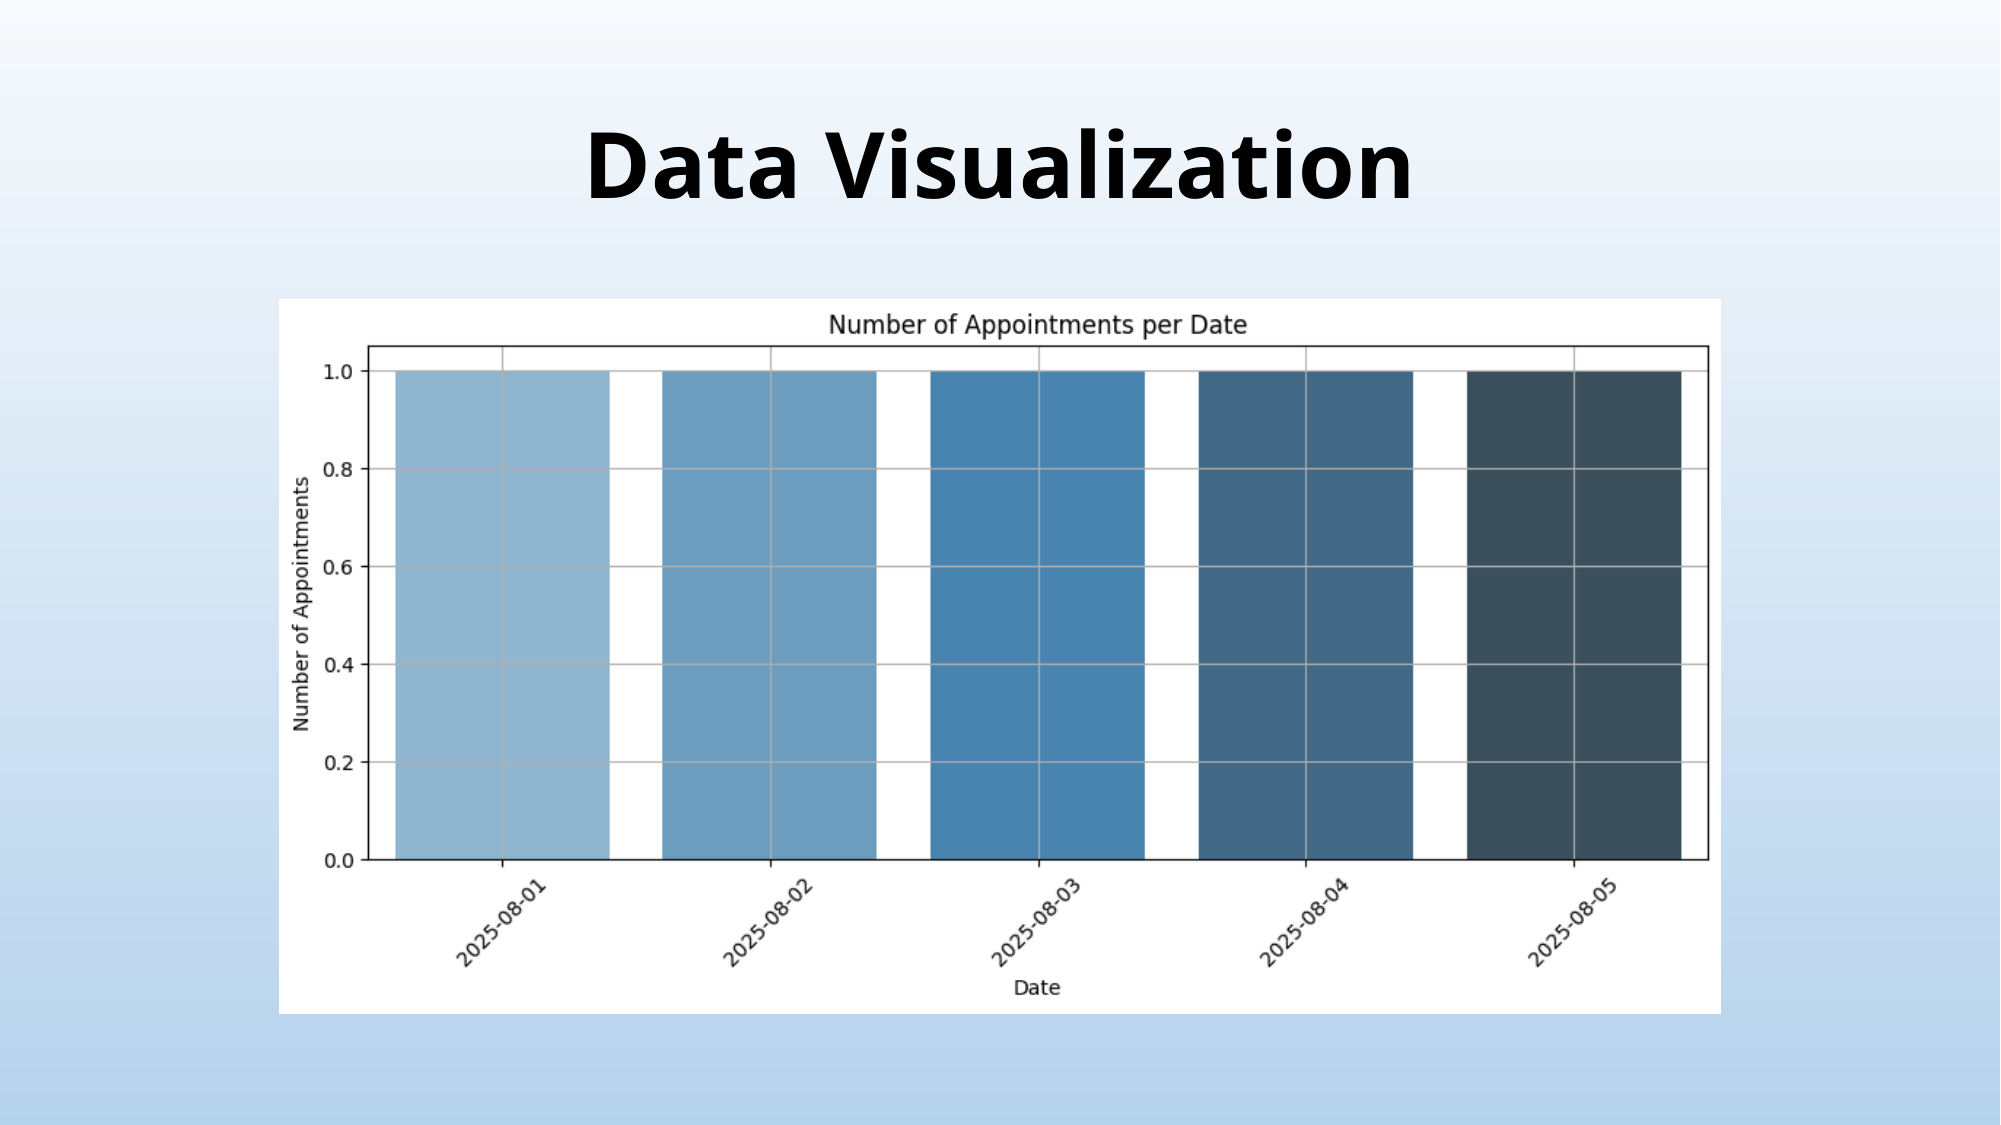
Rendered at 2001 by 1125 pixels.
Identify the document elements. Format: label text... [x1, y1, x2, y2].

title Data Visualization [137, 59, 1863, 278]
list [279, 299, 1721, 1014]
